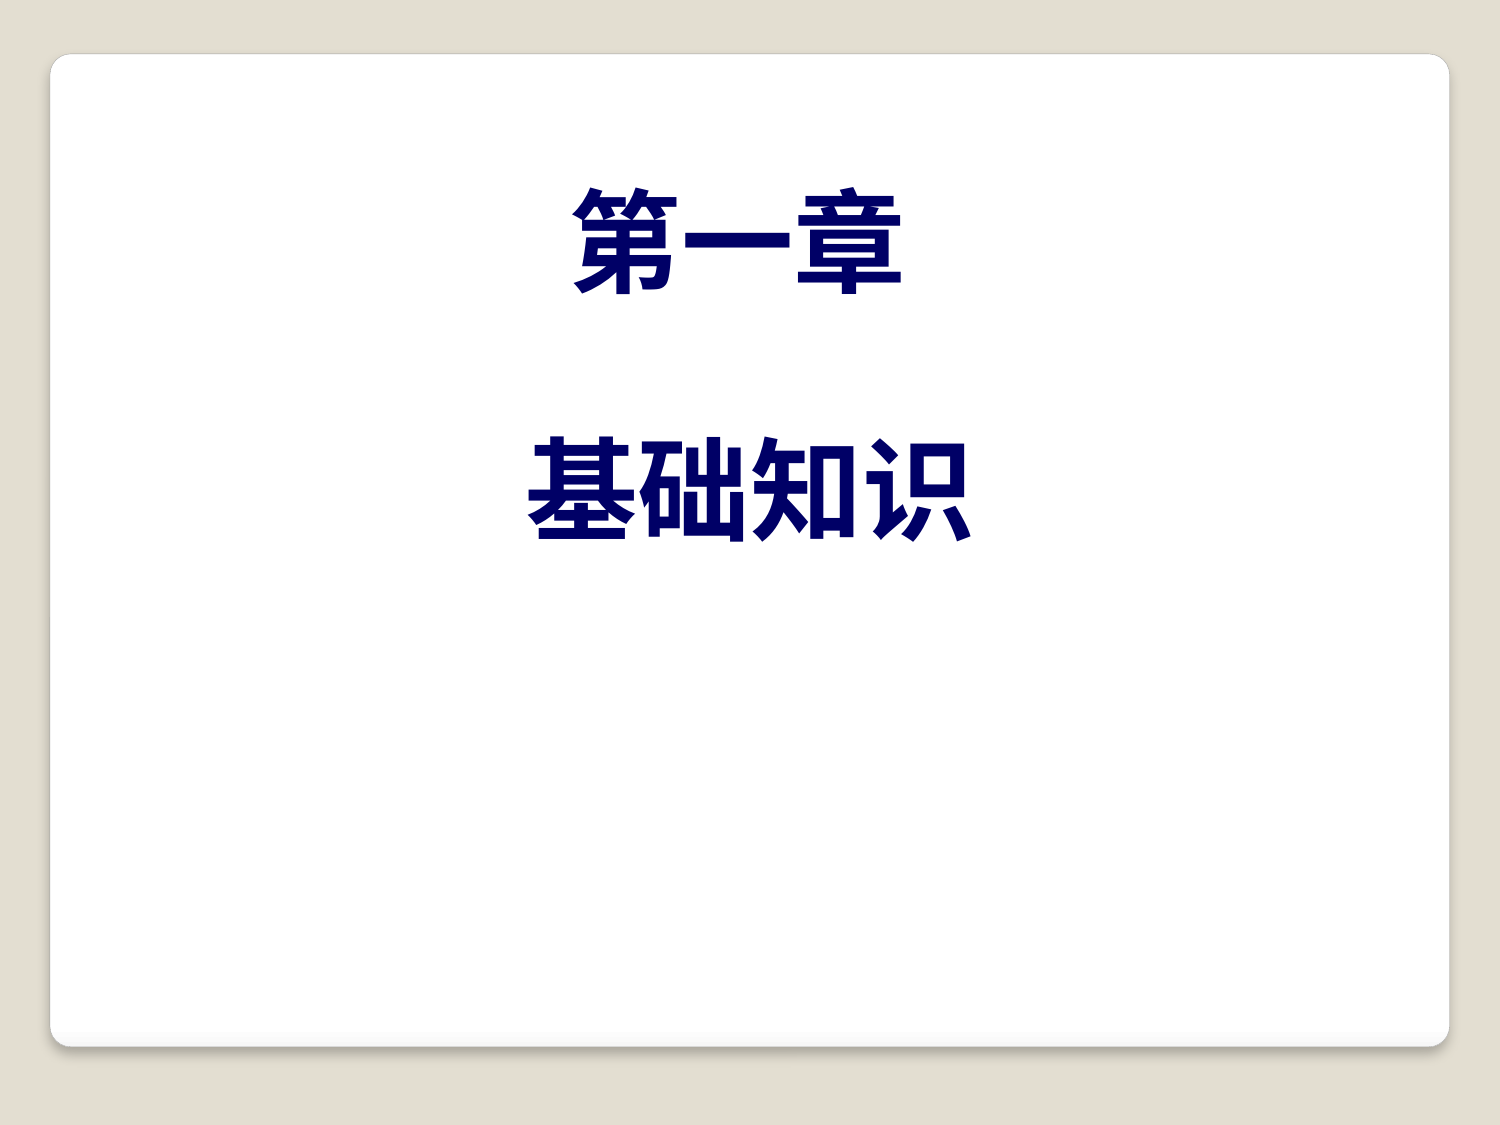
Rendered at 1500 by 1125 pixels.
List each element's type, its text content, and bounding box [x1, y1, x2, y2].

text_box 第一章 基础知识 [68, 164, 1432, 563]
